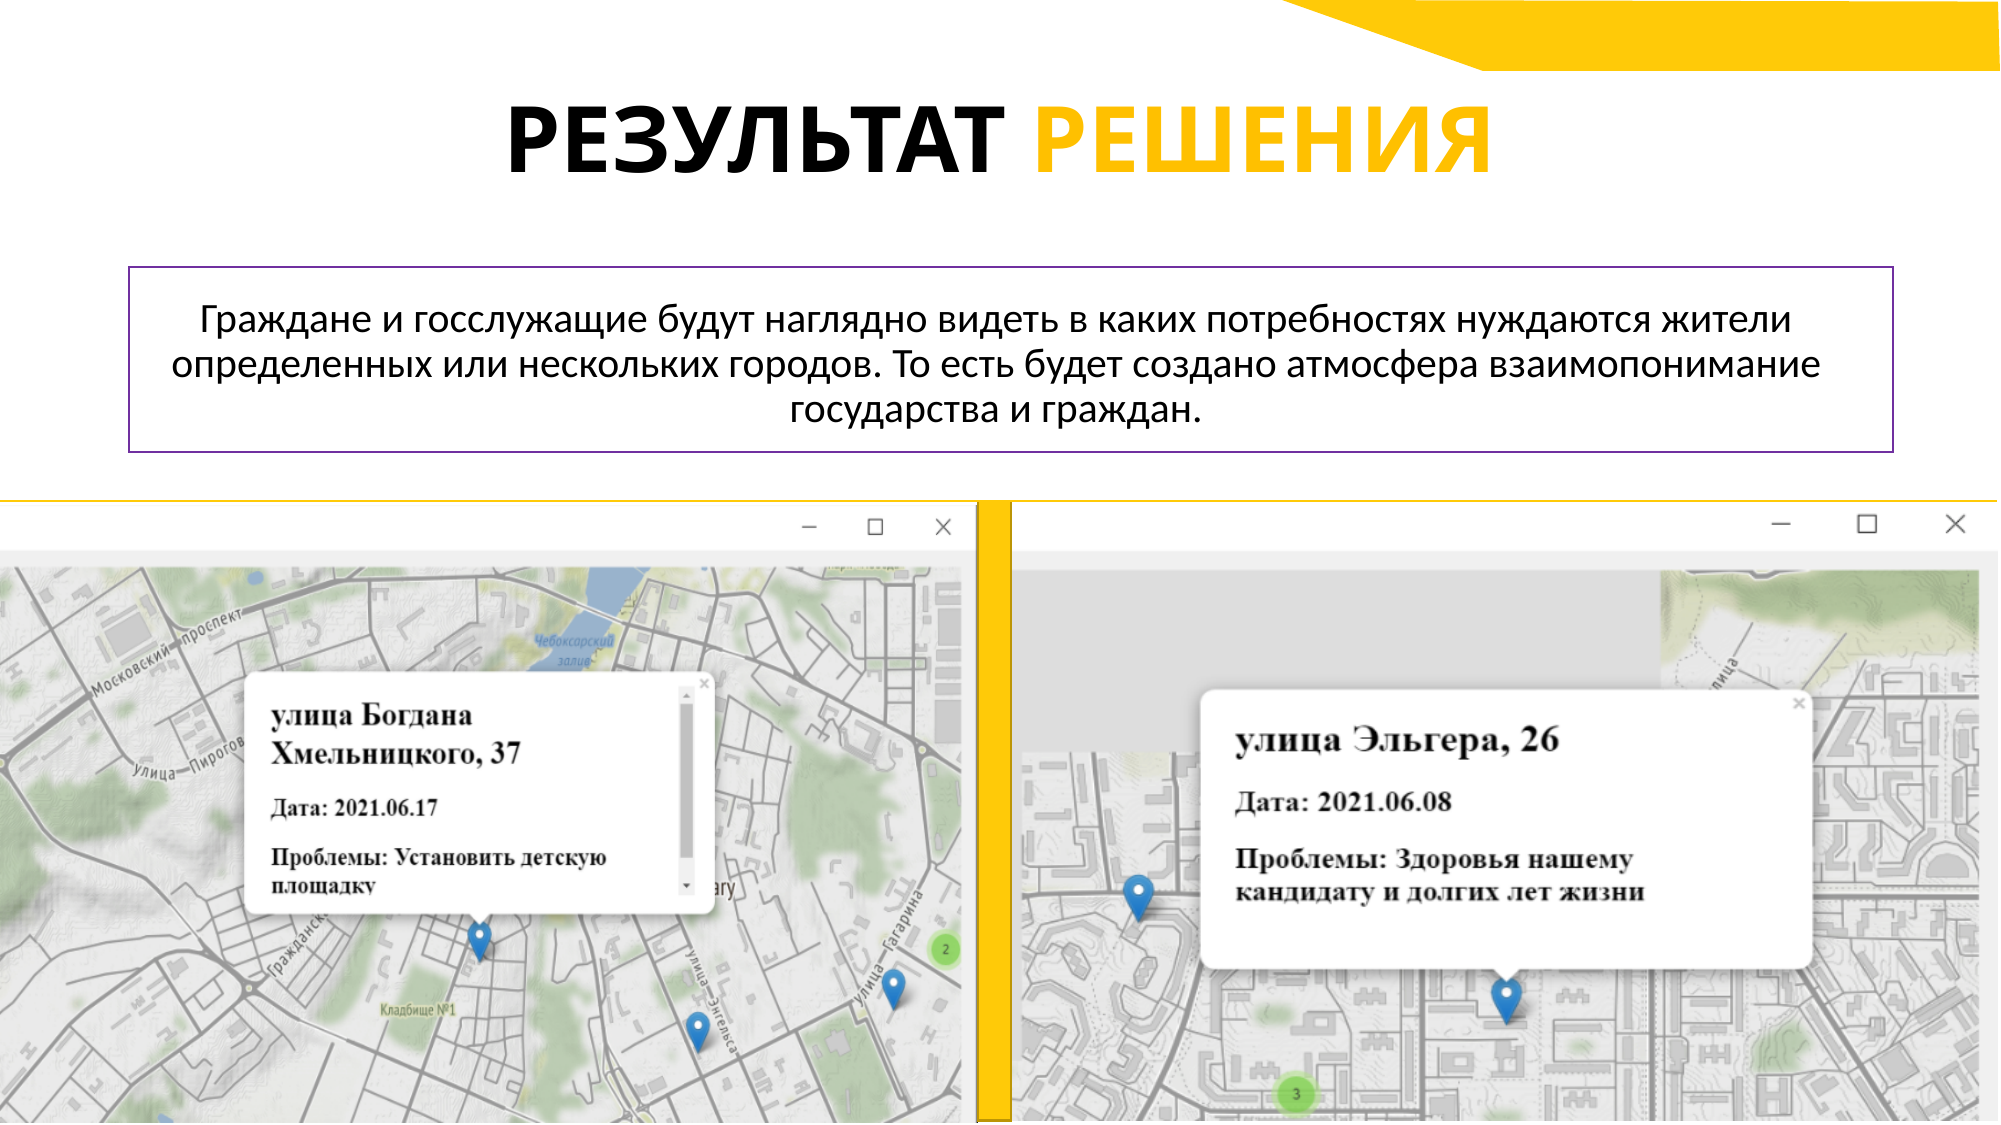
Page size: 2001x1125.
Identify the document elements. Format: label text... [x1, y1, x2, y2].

text_box [977, 502, 1012, 1122]
title РЕЗУЛЬТАТ РЕШЕНИЯ [132, 49, 1868, 235]
picture [0, 505, 978, 1123]
list Граждане и госслужащие будут наглядно видеть в каких потребностях нуждаются жители определенных или нескольких городов. То есть будет создано атмосфера взаимопонимание государства и граждан. [128, 289, 1865, 437]
text_box [128, 266, 1894, 453]
picture [1011, 502, 1998, 1121]
